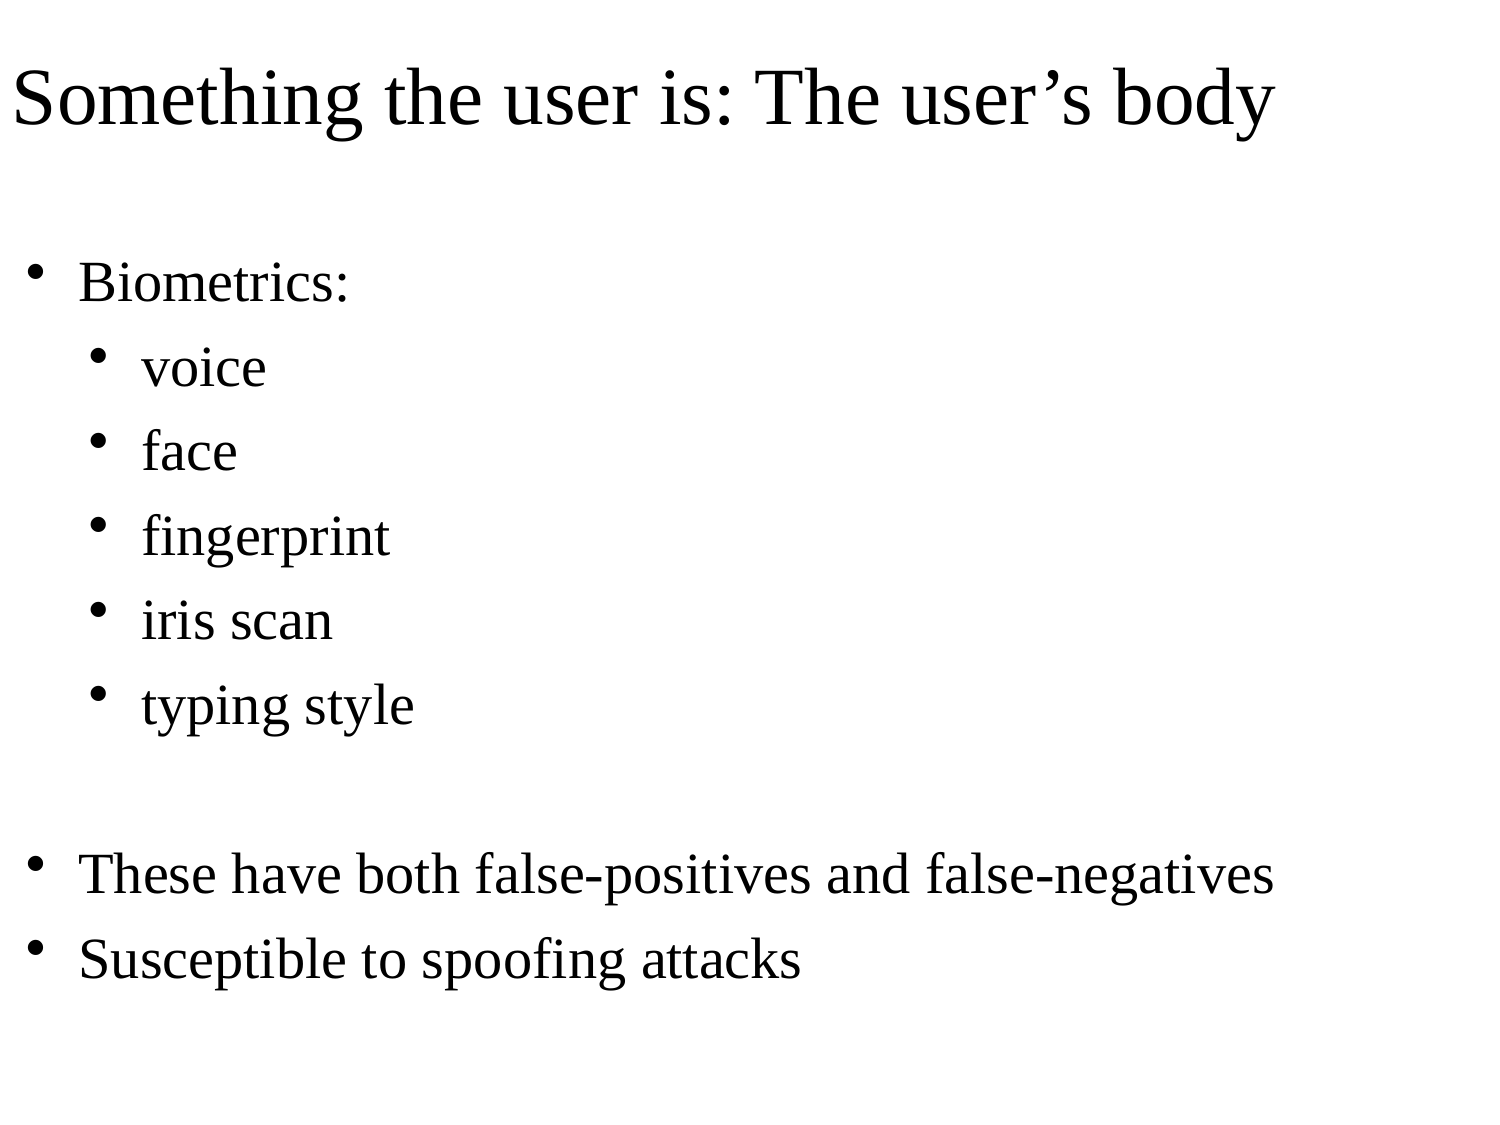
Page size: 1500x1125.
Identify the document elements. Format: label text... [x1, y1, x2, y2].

title Something the user is: The user’s body [3, 0, 1380, 186]
list Biometrics: voice face fingerprint iris scan typing style These have both false-positives and false-negatives Susceptible to spoofing attacks [17, 235, 1482, 1125]
